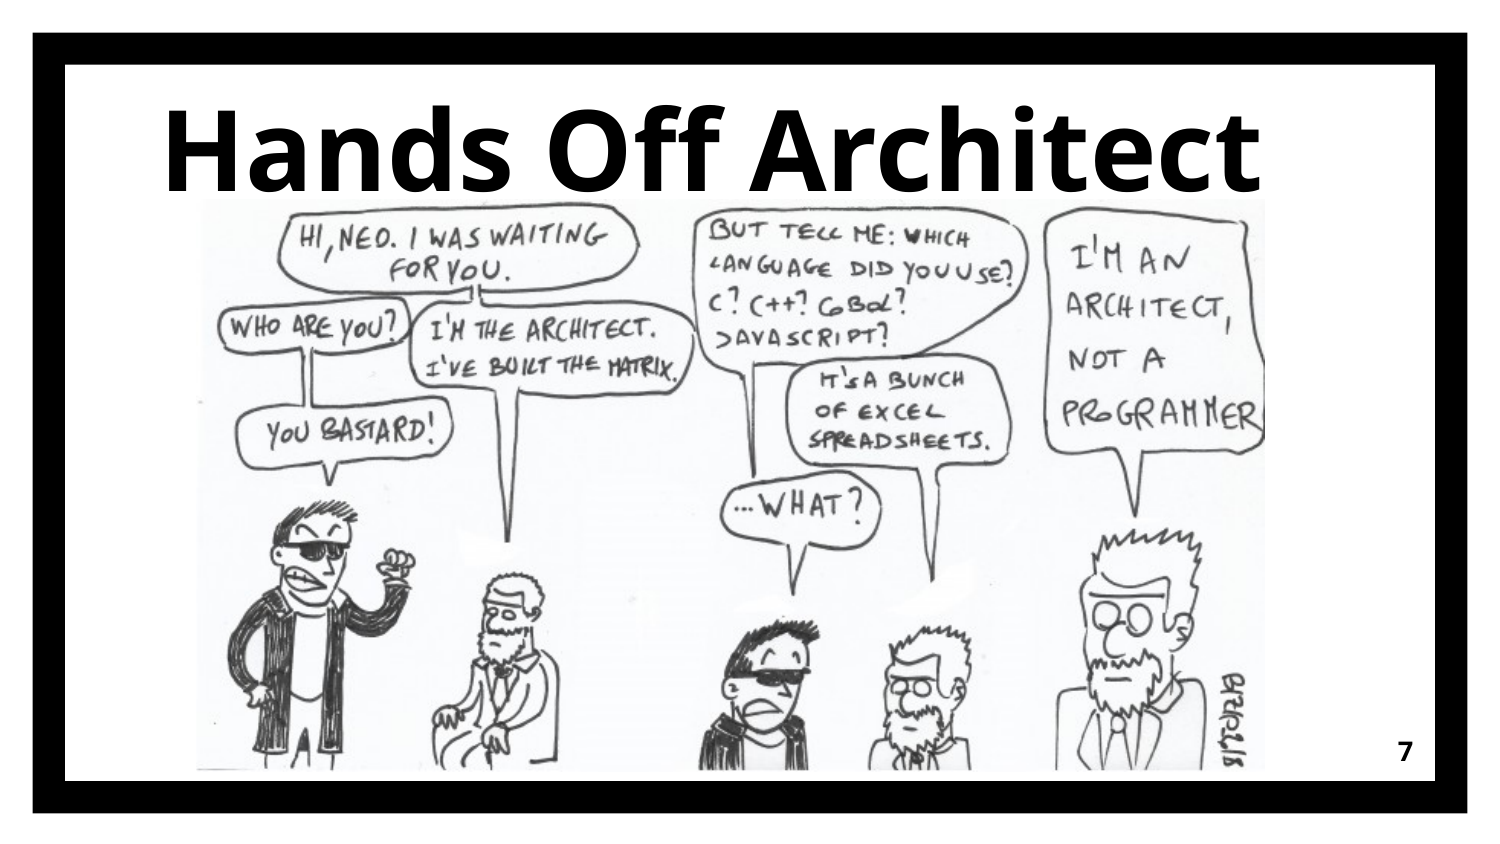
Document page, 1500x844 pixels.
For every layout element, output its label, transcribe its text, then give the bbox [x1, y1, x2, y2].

slide_number 7 [1338, 720, 1429, 786]
title Hands Off Architect [144, 115, 1339, 230]
picture [196, 199, 1265, 772]
